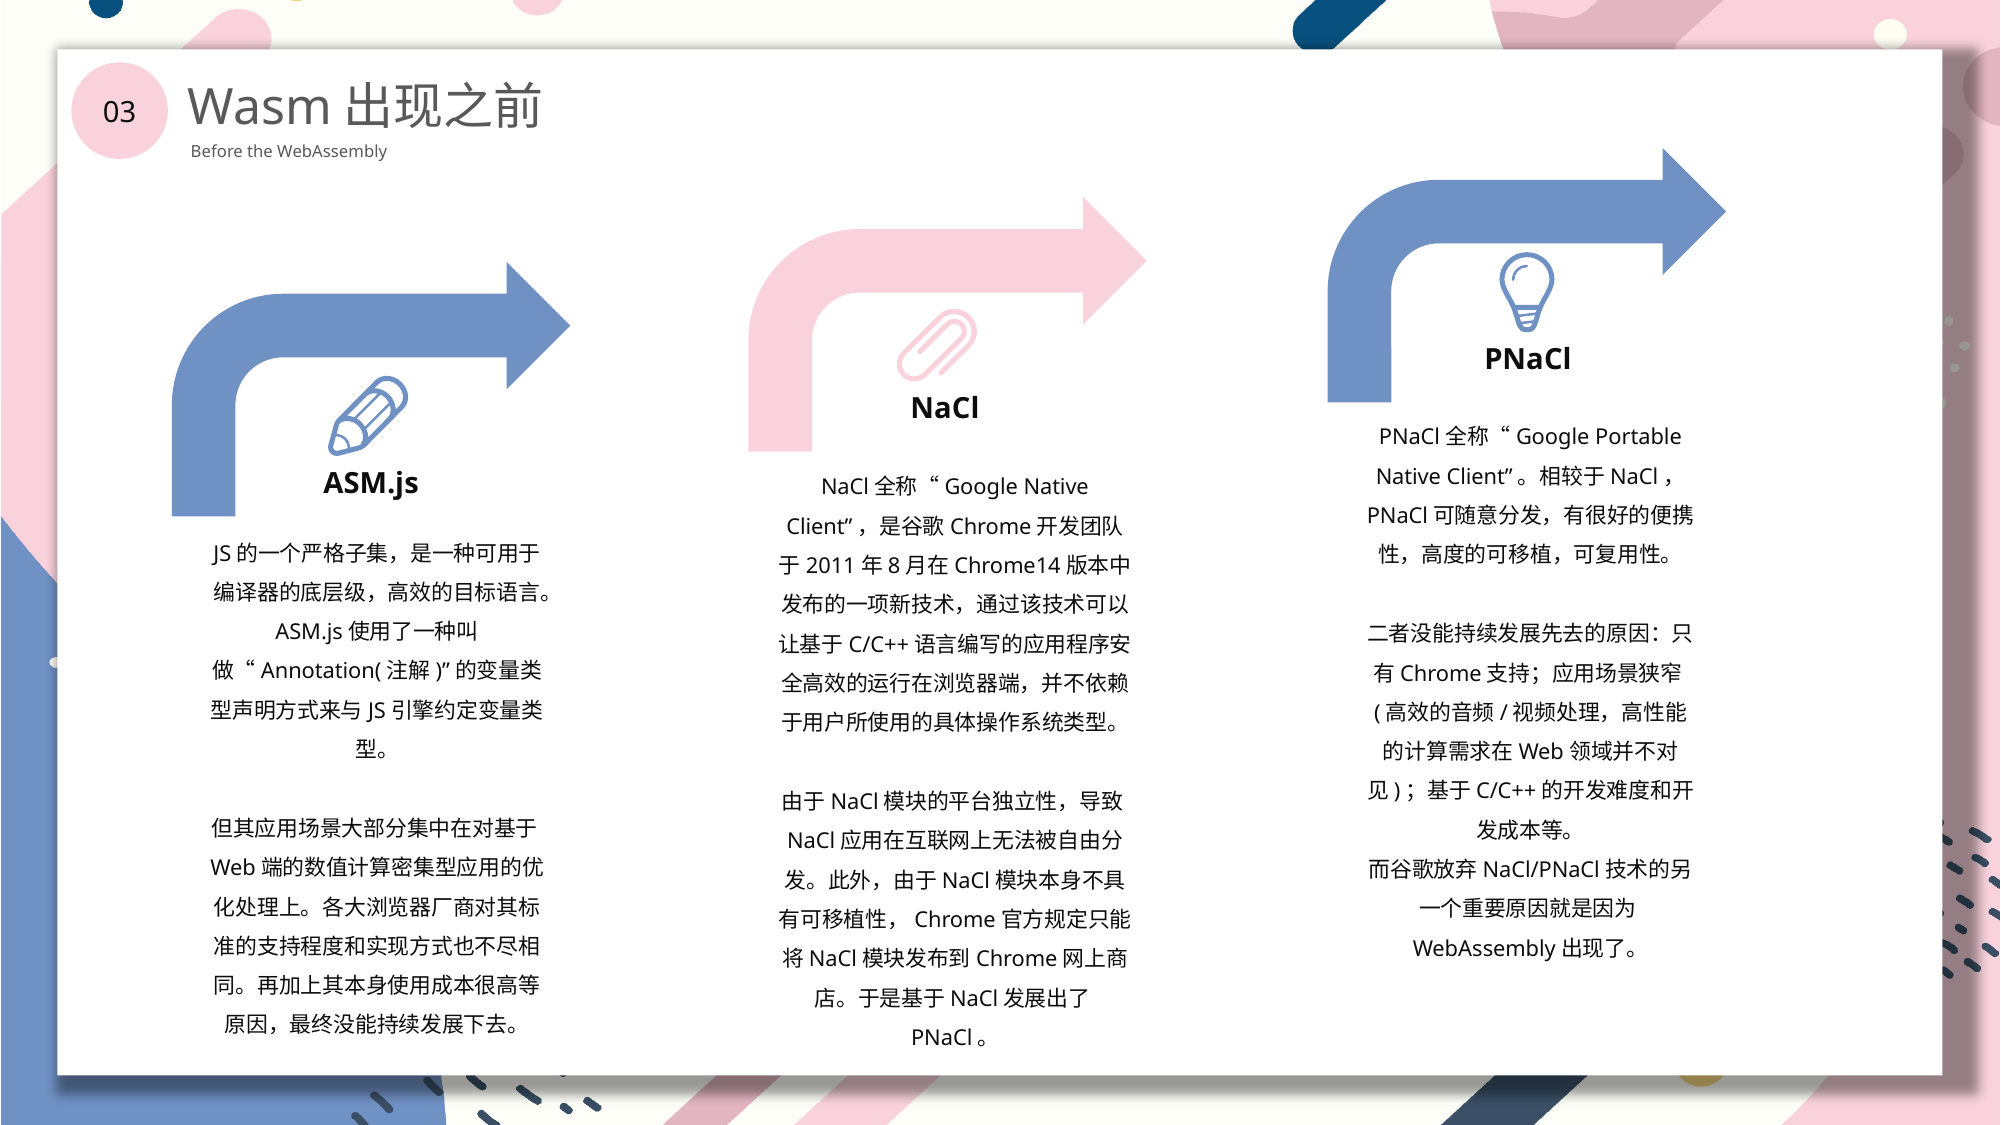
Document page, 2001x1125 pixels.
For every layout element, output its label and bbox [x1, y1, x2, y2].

picture [0, 0, 2000, 1125]
text_box [1499, 252, 1555, 333]
